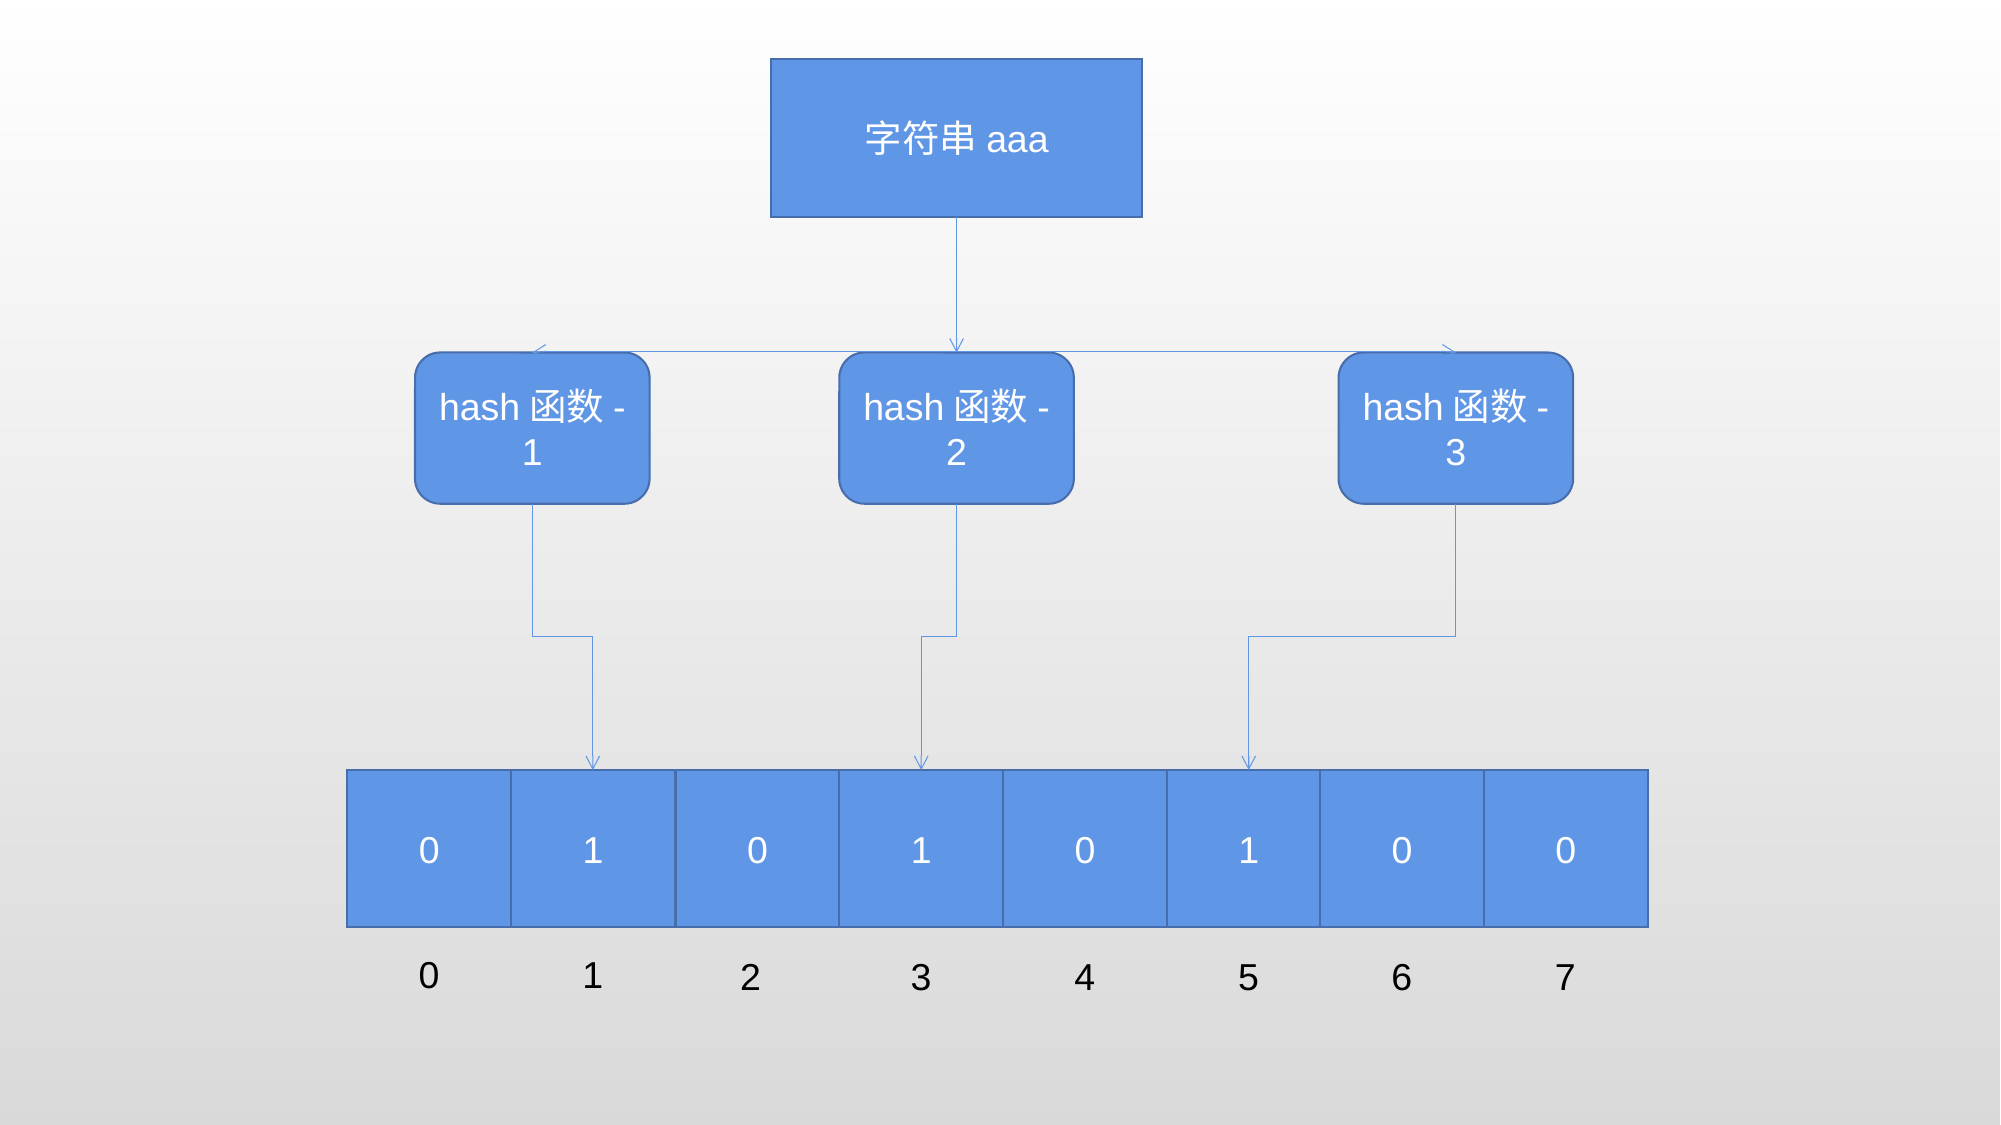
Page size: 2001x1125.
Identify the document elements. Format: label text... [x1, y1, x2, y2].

text_box 字符串aaa [770, 58, 994, 218]
text_box hash函数-2 [838, 352, 994, 505]
text_box 1 [1166, 769, 1319, 928]
text_box 4 [1059, 945, 1111, 1006]
text_box 6 [1376, 945, 1428, 1006]
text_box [1219, 533, 1486, 741]
text_box 0 [1319, 769, 1483, 928]
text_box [805, 619, 1073, 655]
text_box 0 [403, 943, 455, 1004]
text_box hash函数-2 [995, 352, 1075, 505]
text_box 0 [1483, 769, 1649, 928]
text_box 1 [838, 769, 1002, 928]
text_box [429, 606, 696, 668]
text_box 1 [567, 943, 619, 1004]
text_box 0 [675, 769, 838, 928]
text_box 3 [895, 945, 947, 1006]
text_box 2 [725, 945, 777, 1006]
text_box 0 [1002, 769, 1166, 928]
text_box 0 [346, 769, 510, 928]
text_box 字符串aaa [995, 58, 1143, 218]
text_box 7 [1540, 945, 1592, 1006]
text_box hash函数-3 [1337, 351, 1575, 505]
text_box 5 [1223, 945, 1275, 1006]
text_box hash函数-1 [413, 351, 651, 505]
text_box 1 [510, 769, 675, 928]
